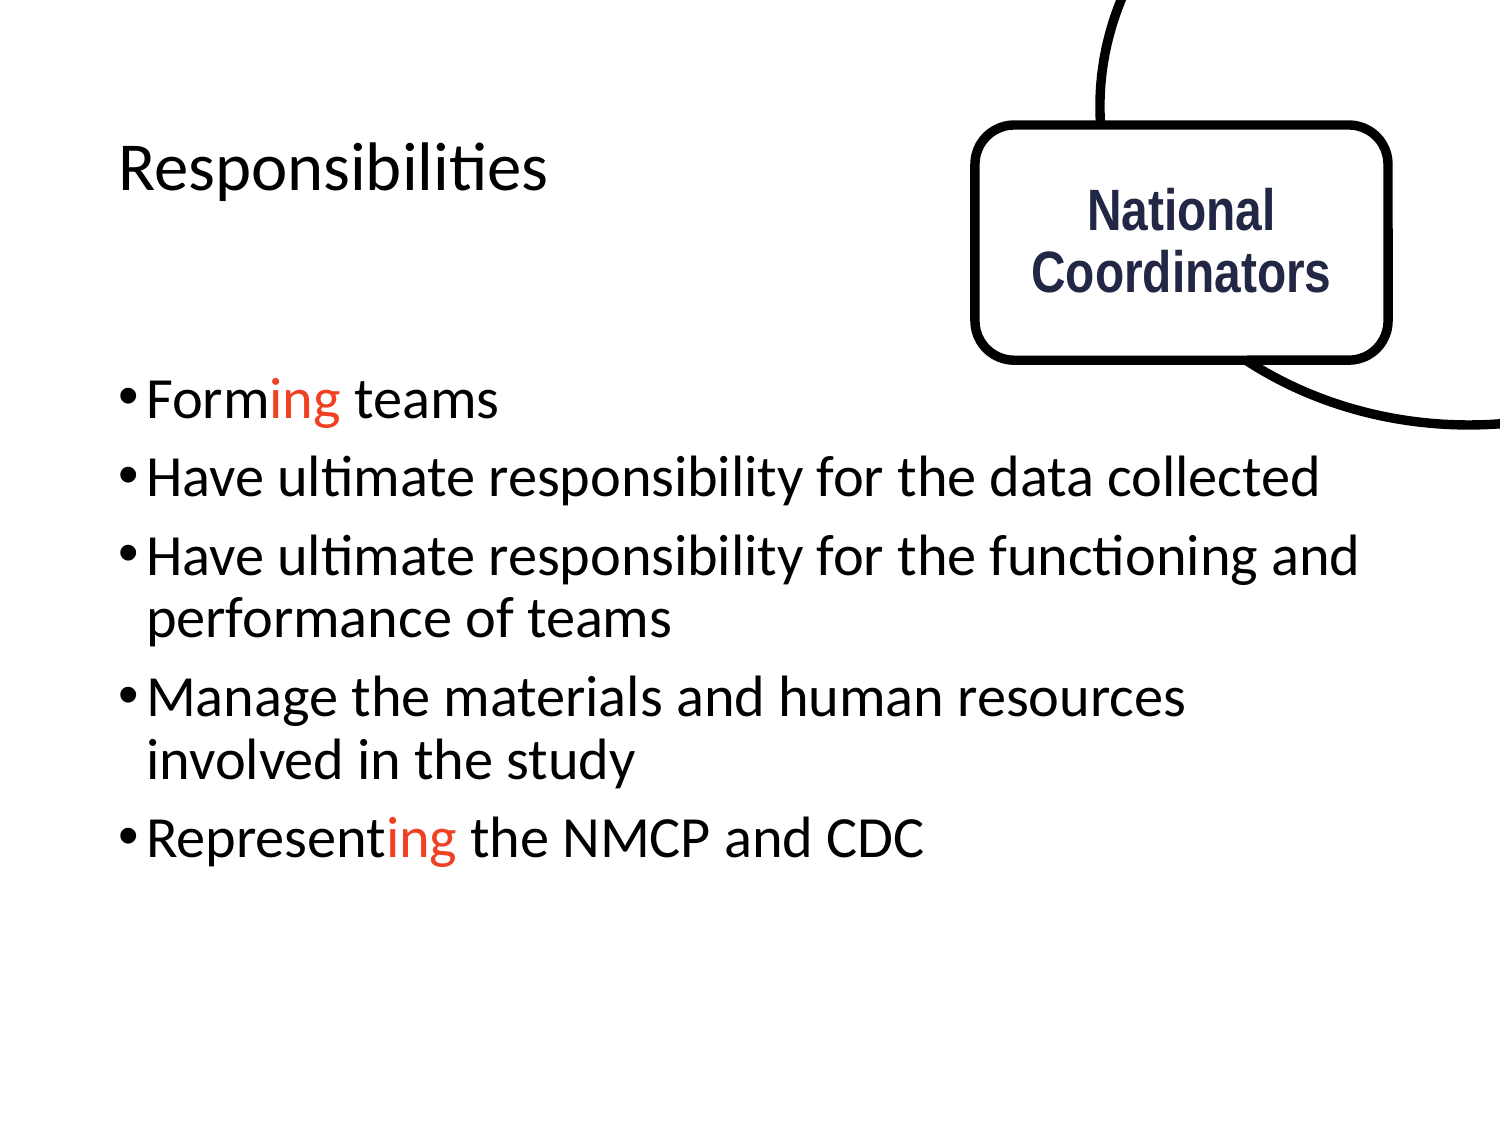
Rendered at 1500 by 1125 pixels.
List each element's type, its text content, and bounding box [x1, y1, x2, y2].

title Responsibilities [103, 59, 1397, 278]
list Forming teams Have ultimate responsibility for the data collected Have ultimate responsibility for the functioning and performance of teams Manage the materials and human resources involved in the study Representing the NMCP and CDC [103, 360, 1397, 1014]
text_box [1102, 0, 1500, 426]
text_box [974, 124, 1389, 361]
